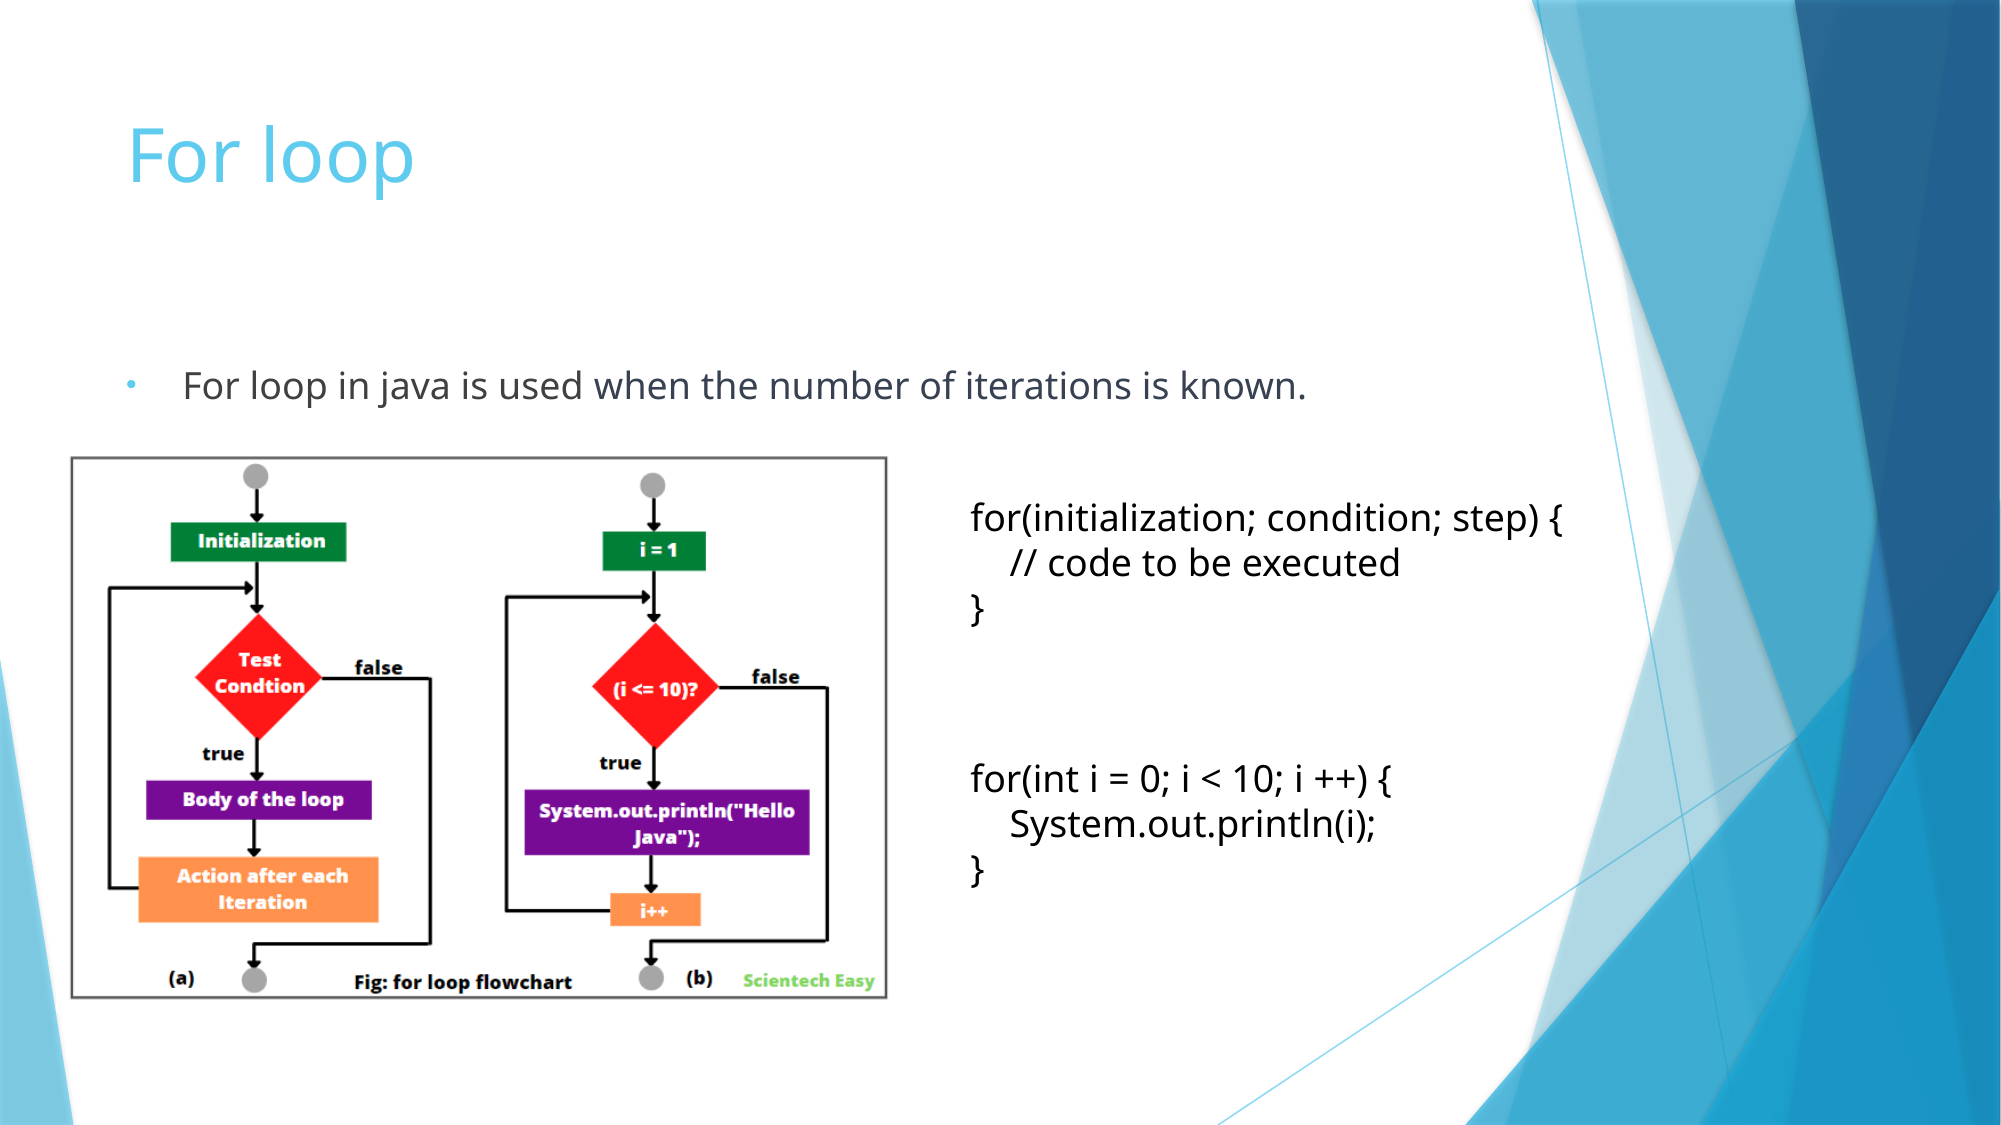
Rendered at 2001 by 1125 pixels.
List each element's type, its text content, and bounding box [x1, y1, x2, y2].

text_box for(initialization; condition; step) { // code to be executed } [955, 486, 1608, 637]
picture [55, 447, 902, 1012]
title For loop [111, 99, 1522, 317]
list For loop in java is used when the number of iterations is known. [111, 354, 1522, 992]
text_box for(int i = 0; i < 10; i ++) { System.out.println(i); } [955, 748, 1532, 898]
